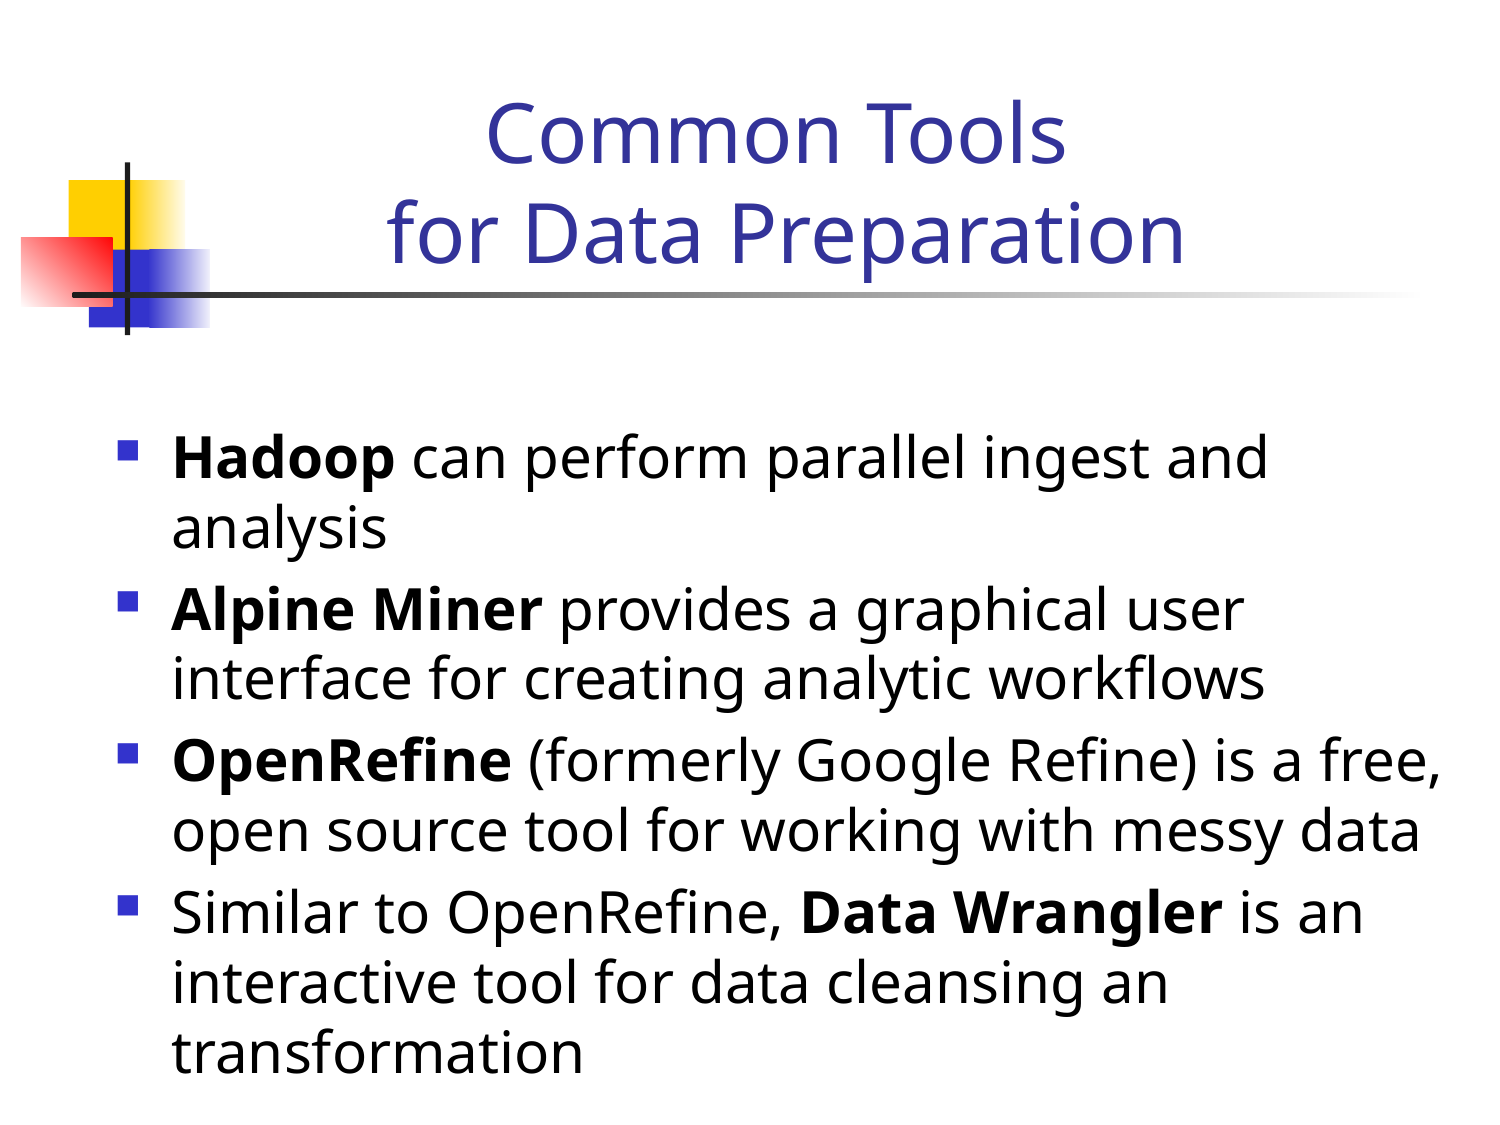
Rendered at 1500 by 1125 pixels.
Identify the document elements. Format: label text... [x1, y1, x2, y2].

list Hadoop can perform parallel ingest and analysis Alpine Miner provides a graphical user interface for creating analytic workflows OpenRefine (formerly Google Refine) is a free, open source tool for working with messy data Similar to OpenRefine, Data Wrangler is an interactive tool for data cleansing an transformation [99, 412, 1500, 1051]
title Common Tools for Data Preparation [74, 74, 1500, 288]
